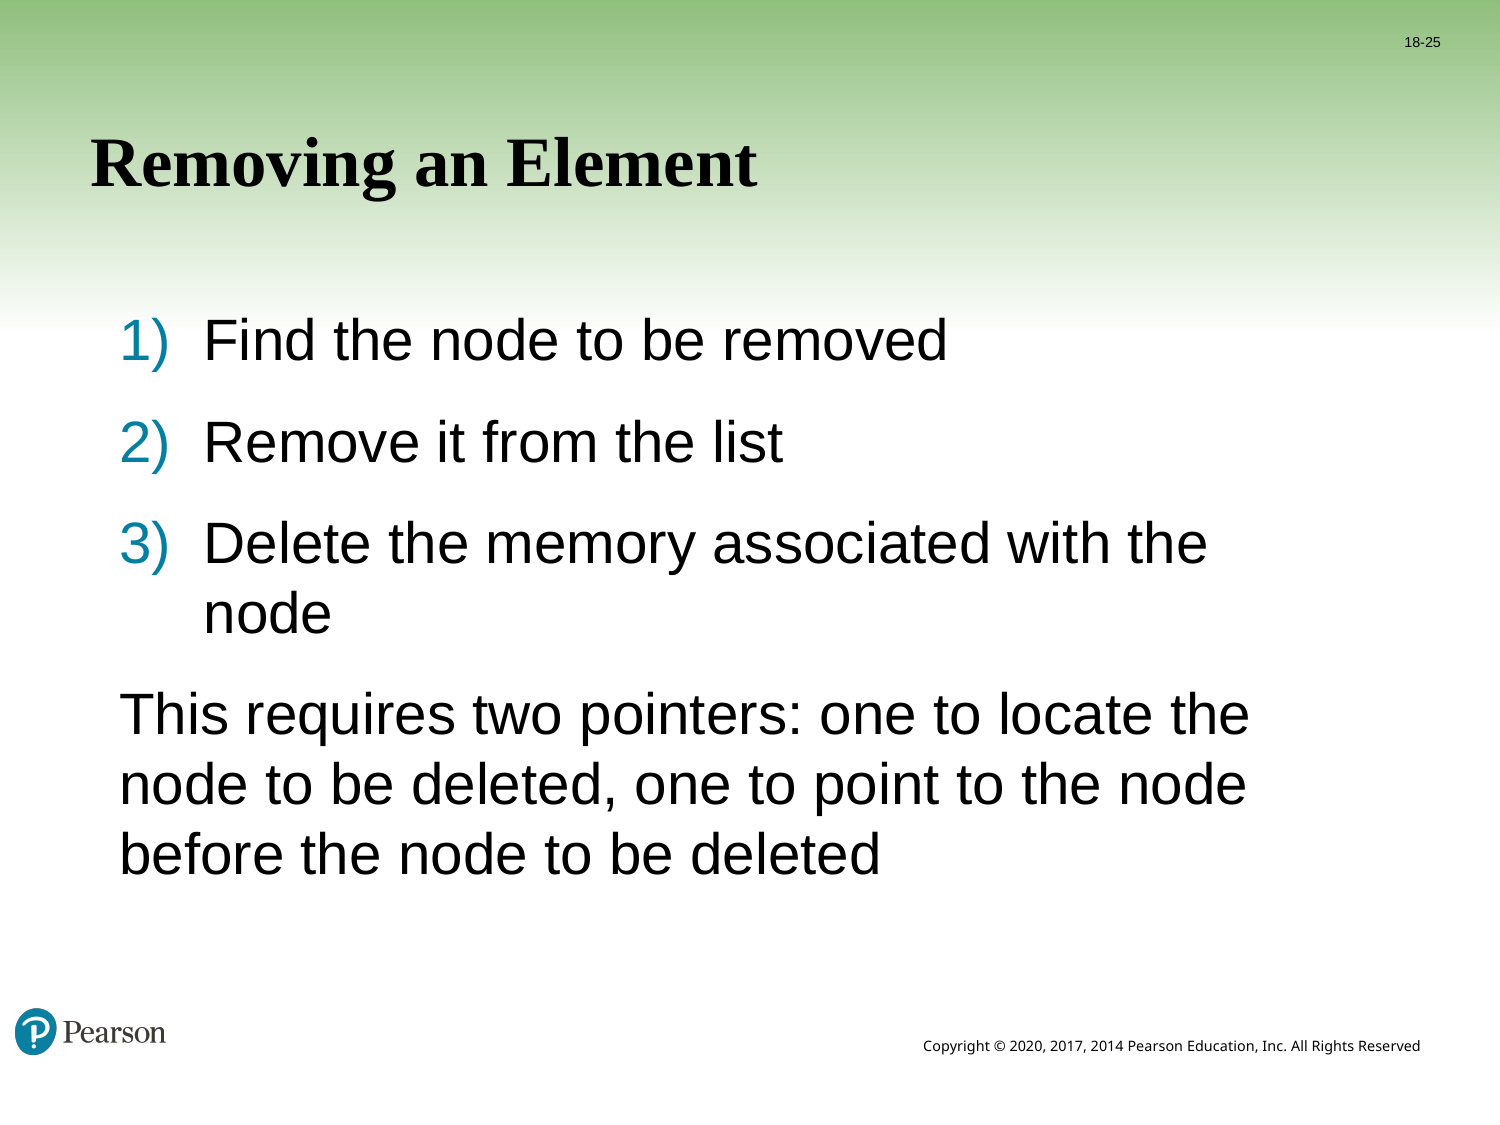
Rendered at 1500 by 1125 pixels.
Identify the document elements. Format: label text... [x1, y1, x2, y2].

title Removing an Element [75, 35, 1425, 216]
slide_number 18-25 [1389, 18, 1480, 49]
picture [15, 1008, 30, 1024]
picture [15, 1041, 26, 1055]
list Find the node to be removed Remove it from the list Delete the memory associated with the node This requires two pointers: one to locate the node to be deleted, one to point to the node before the node to be deleted [87, 287, 1363, 938]
picture [41, 1008, 166, 1055]
picture [23, 1017, 49, 1042]
